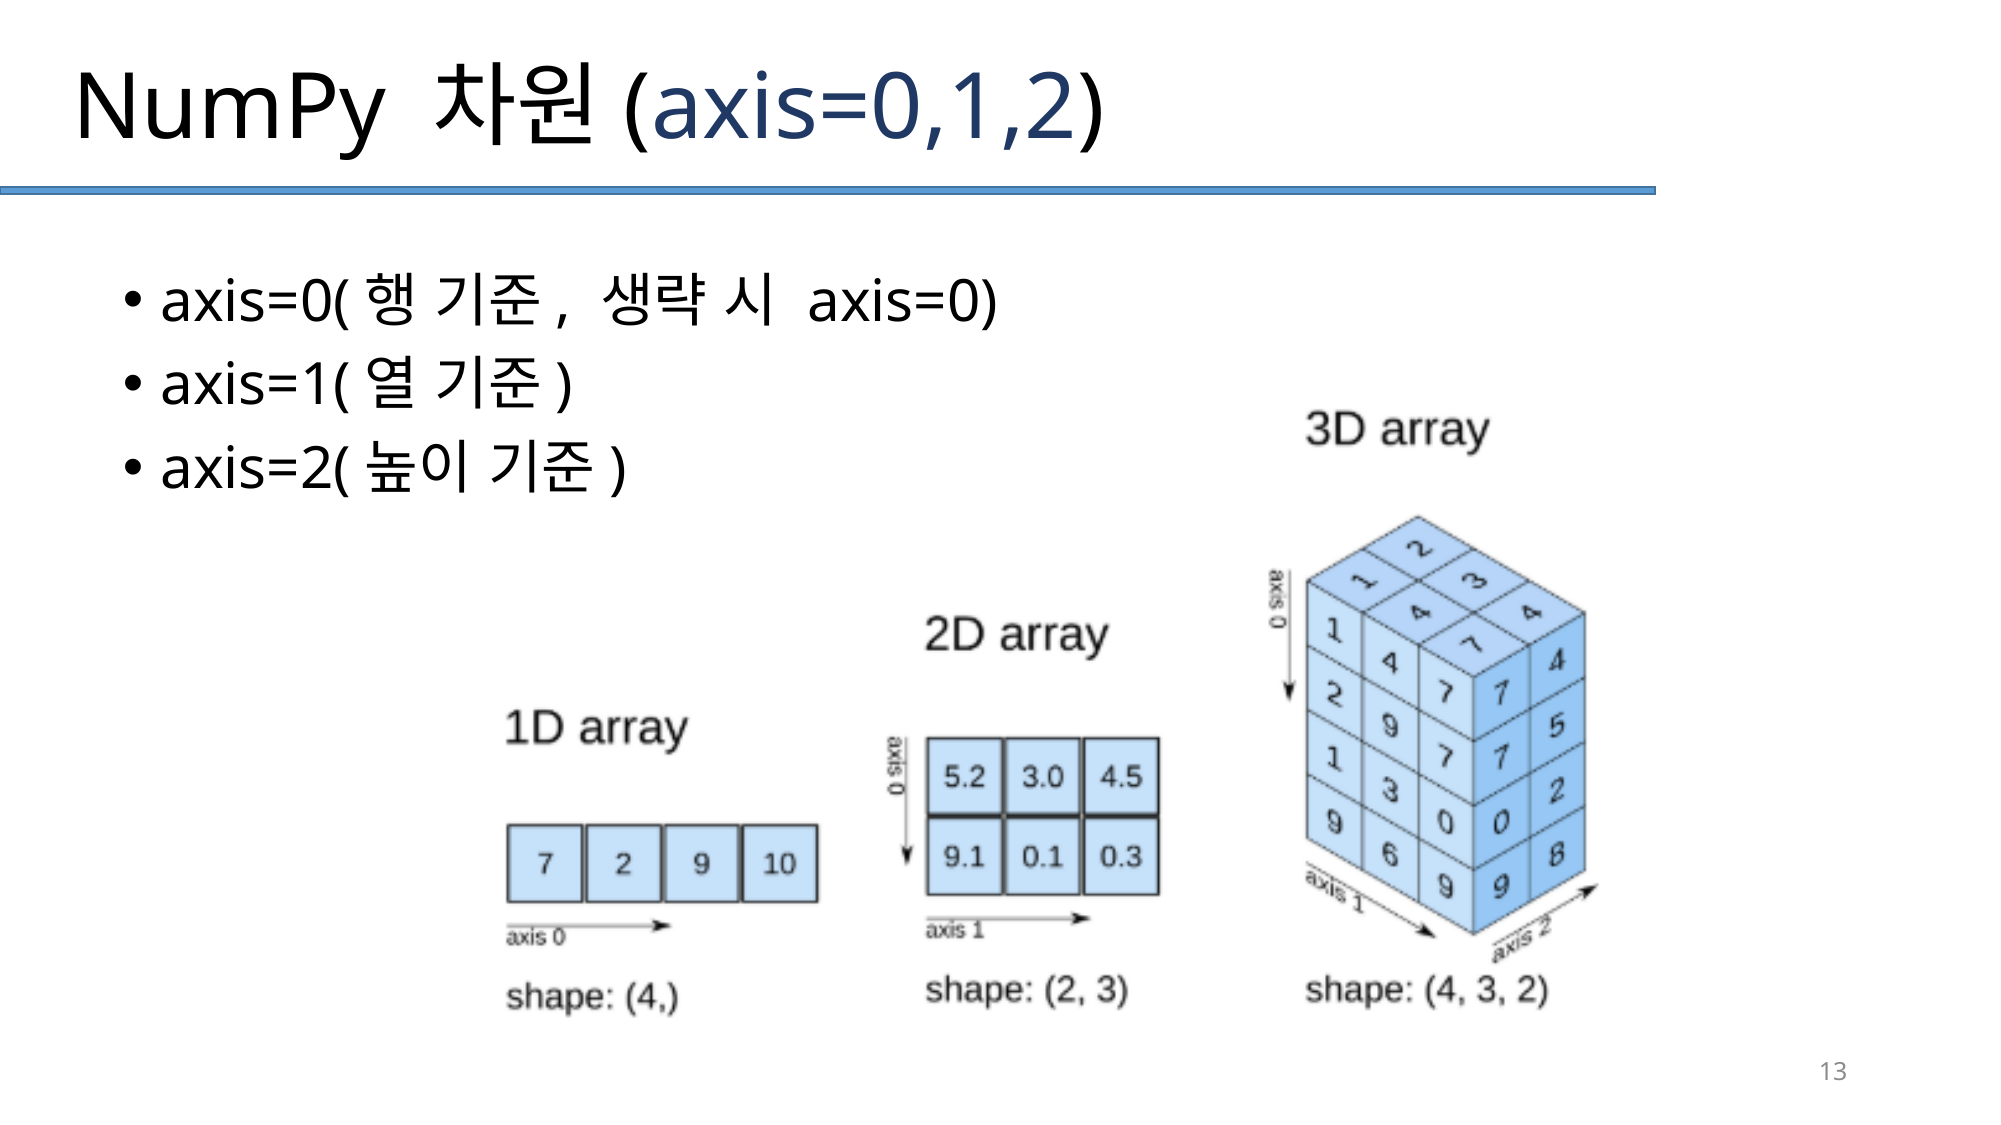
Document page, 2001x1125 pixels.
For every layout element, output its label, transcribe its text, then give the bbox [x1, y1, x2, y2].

title NumPy 차원(axis=0,1,2) [57, 0, 1783, 218]
picture [447, 688, 858, 1035]
list axis=0(행 기준, 생략 시 axis=0) axis=1(열 기준) axis=2(높이 기준) [107, 263, 1833, 977]
text_box [0, 186, 1656, 195]
slide_number 13 [1412, 1042, 1863, 1103]
picture [875, 384, 1701, 1057]
